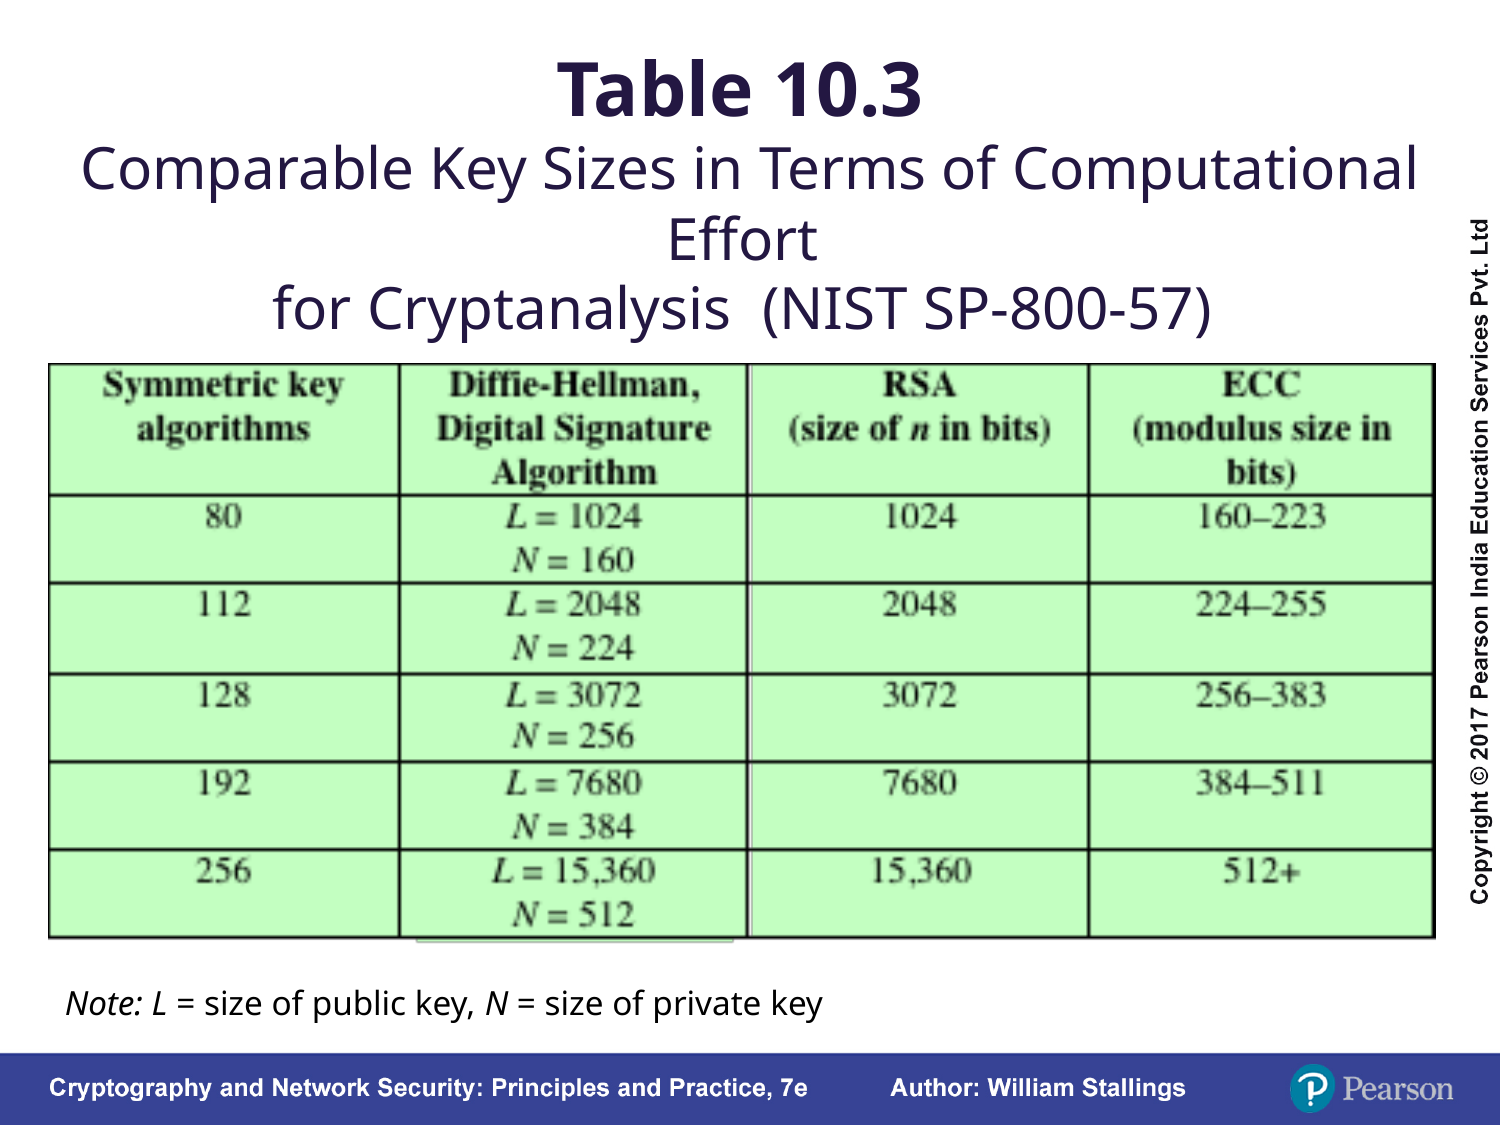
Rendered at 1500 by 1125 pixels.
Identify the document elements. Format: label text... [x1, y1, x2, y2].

picture [0, 357, 1500, 1125]
text_box Note: L = size of public key, N = size of private key [50, 995, 1425, 1030]
title Table 10.3 Comparable Key Sizes in Terms of Computational Effort for Cryptanalysis (NIST SP-800-57) [0, 0, 1500, 357]
